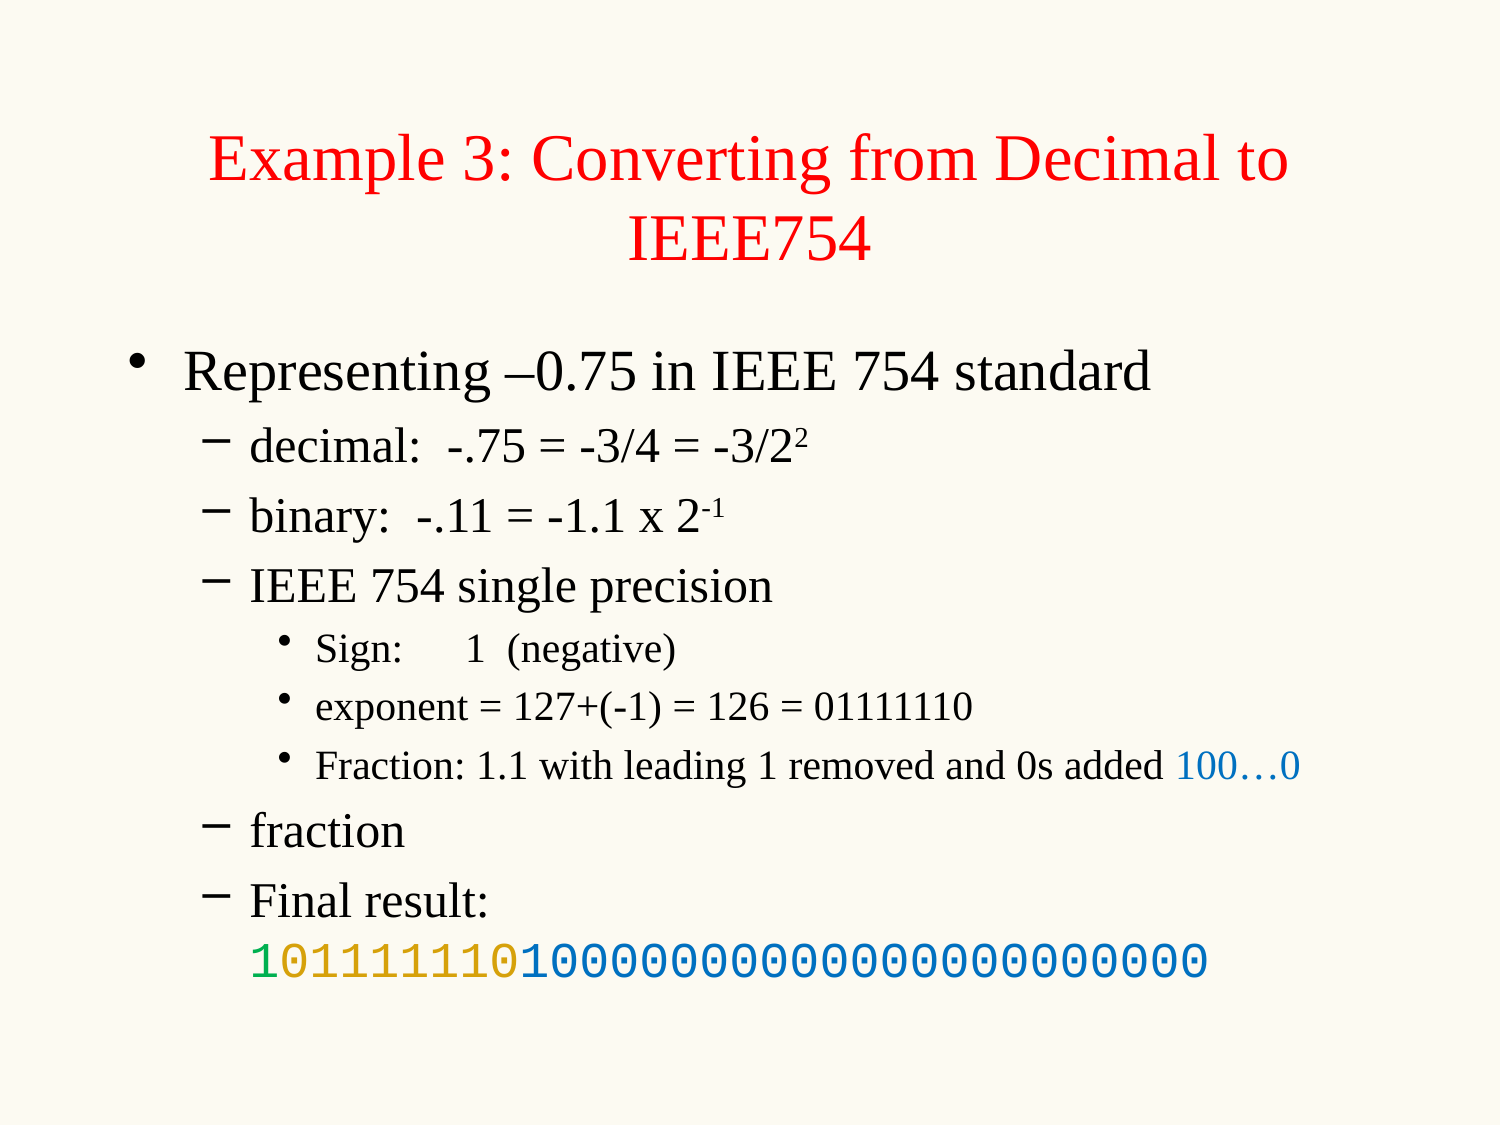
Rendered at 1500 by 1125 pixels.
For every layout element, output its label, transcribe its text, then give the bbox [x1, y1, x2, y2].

title Example 3: Converting from Decimal to IEEE754 [112, 99, 1388, 288]
list Representing –0.75 in IEEE 754 standard decimal: -.75 = -3/4 = -3/22 binary: -.11 = -1.1 x 2-1 IEEE 754 single precision Sign: 1 (negative) exponent = 127+(-1) = 126 = 01111110 Fraction: 1.1 with leading 1 removed and 0s added 100…0 fraction Final result: 10111111010000000000000000000000 [112, 324, 1388, 1000]
